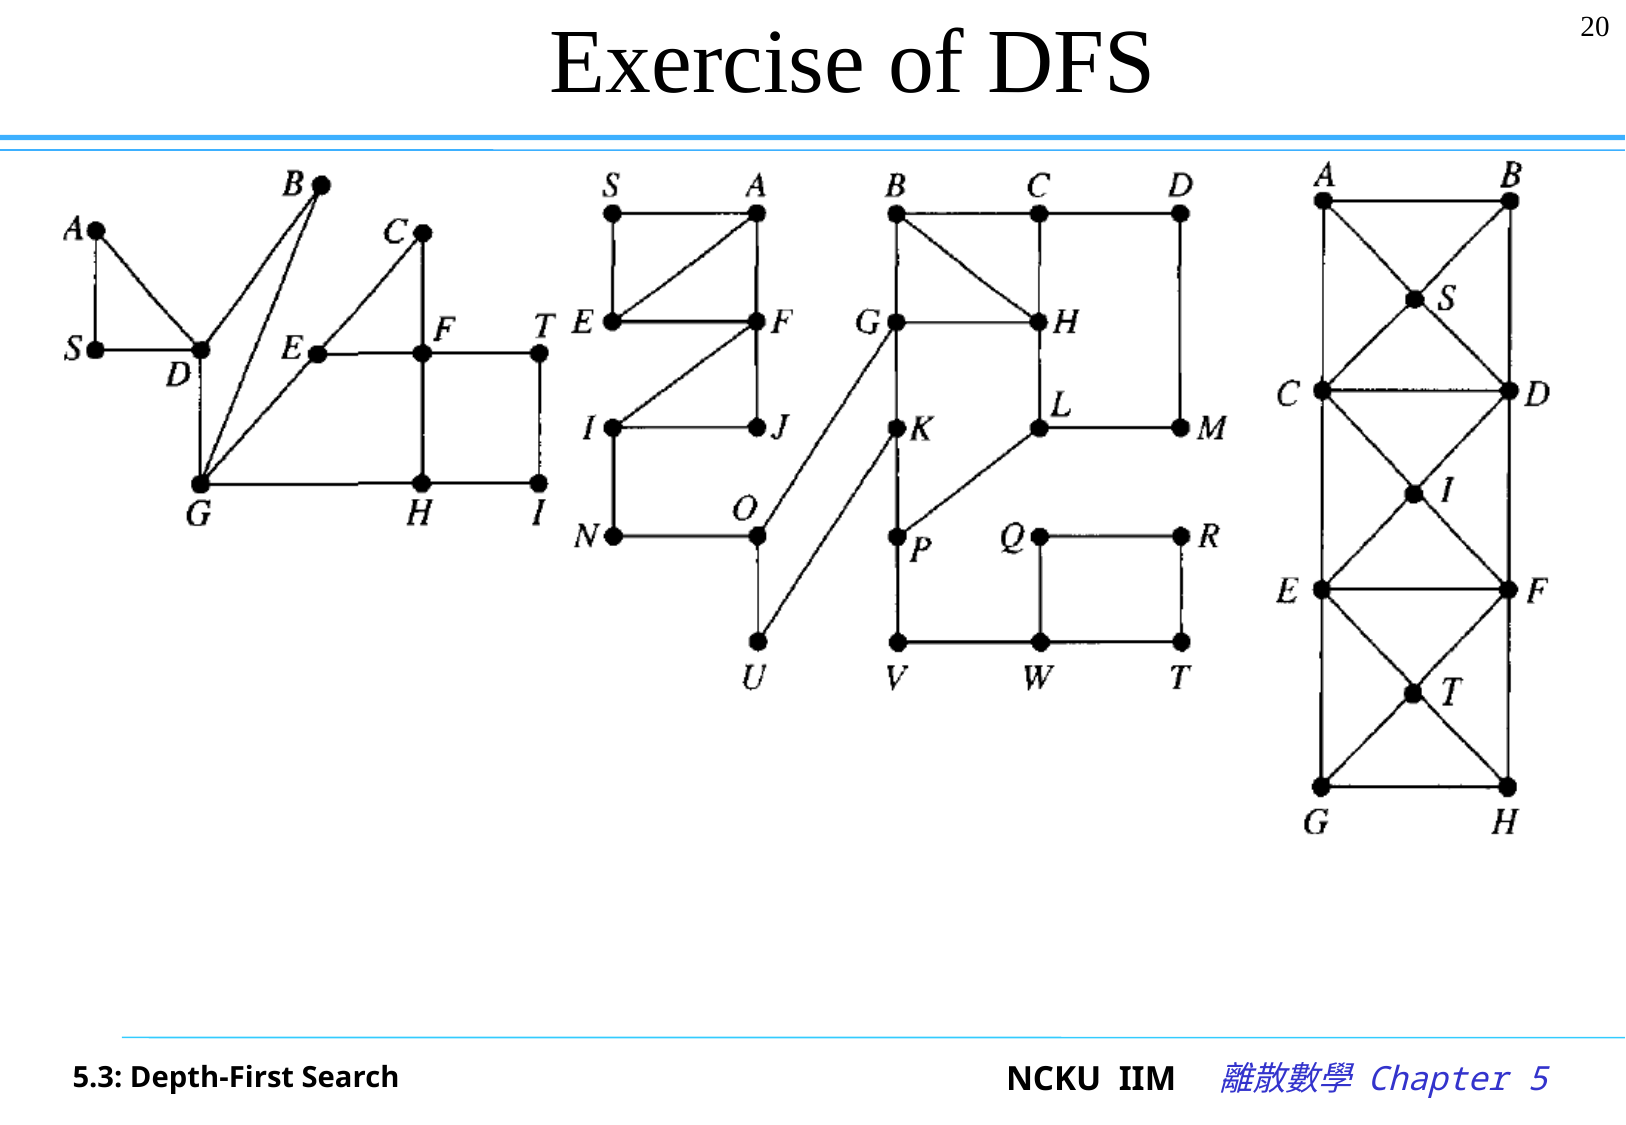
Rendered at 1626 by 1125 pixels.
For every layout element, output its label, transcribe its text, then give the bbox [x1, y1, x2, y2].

slide_number 20 [1489, 0, 1625, 75]
title Exercise of DFS [216, 0, 1490, 113]
text_box 5.3: Depth-First Search [57, 1051, 415, 1101]
picture [62, 162, 1230, 700]
picture [1269, 151, 1564, 845]
